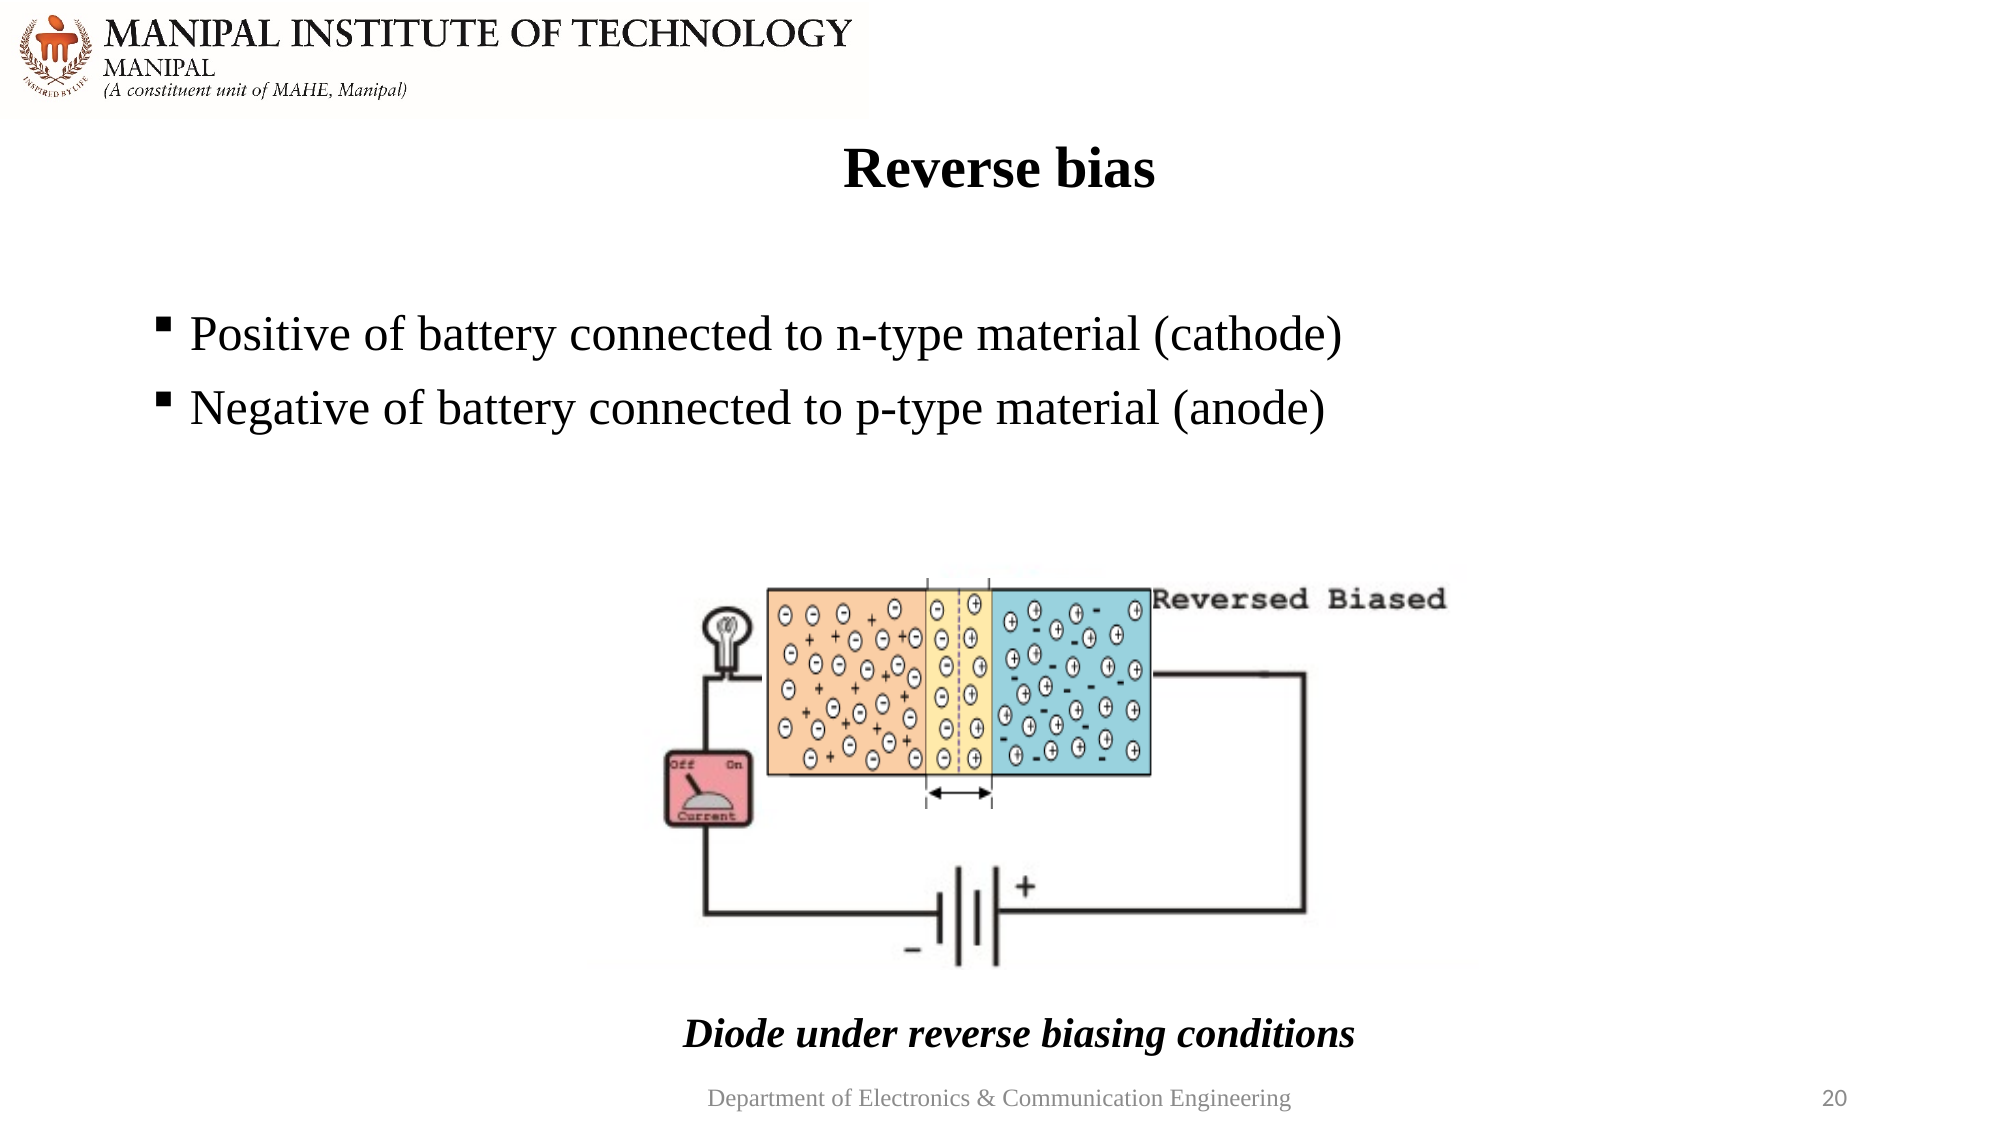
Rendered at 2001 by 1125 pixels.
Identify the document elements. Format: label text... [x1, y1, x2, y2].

title Reverse bias [137, 59, 1863, 278]
picture [0, 2, 869, 119]
slide_number 20 [1412, 1066, 1863, 1125]
picture [587, 553, 1479, 970]
list Positive of battery connected to n-type material (cathode) Negative of battery connected to p-type material (anode) [137, 299, 1863, 1014]
text_box Diode under reverse biasing conditions [423, 998, 1511, 1074]
footer Department of Electronics & Communication Engineering [662, 1074, 1338, 1125]
